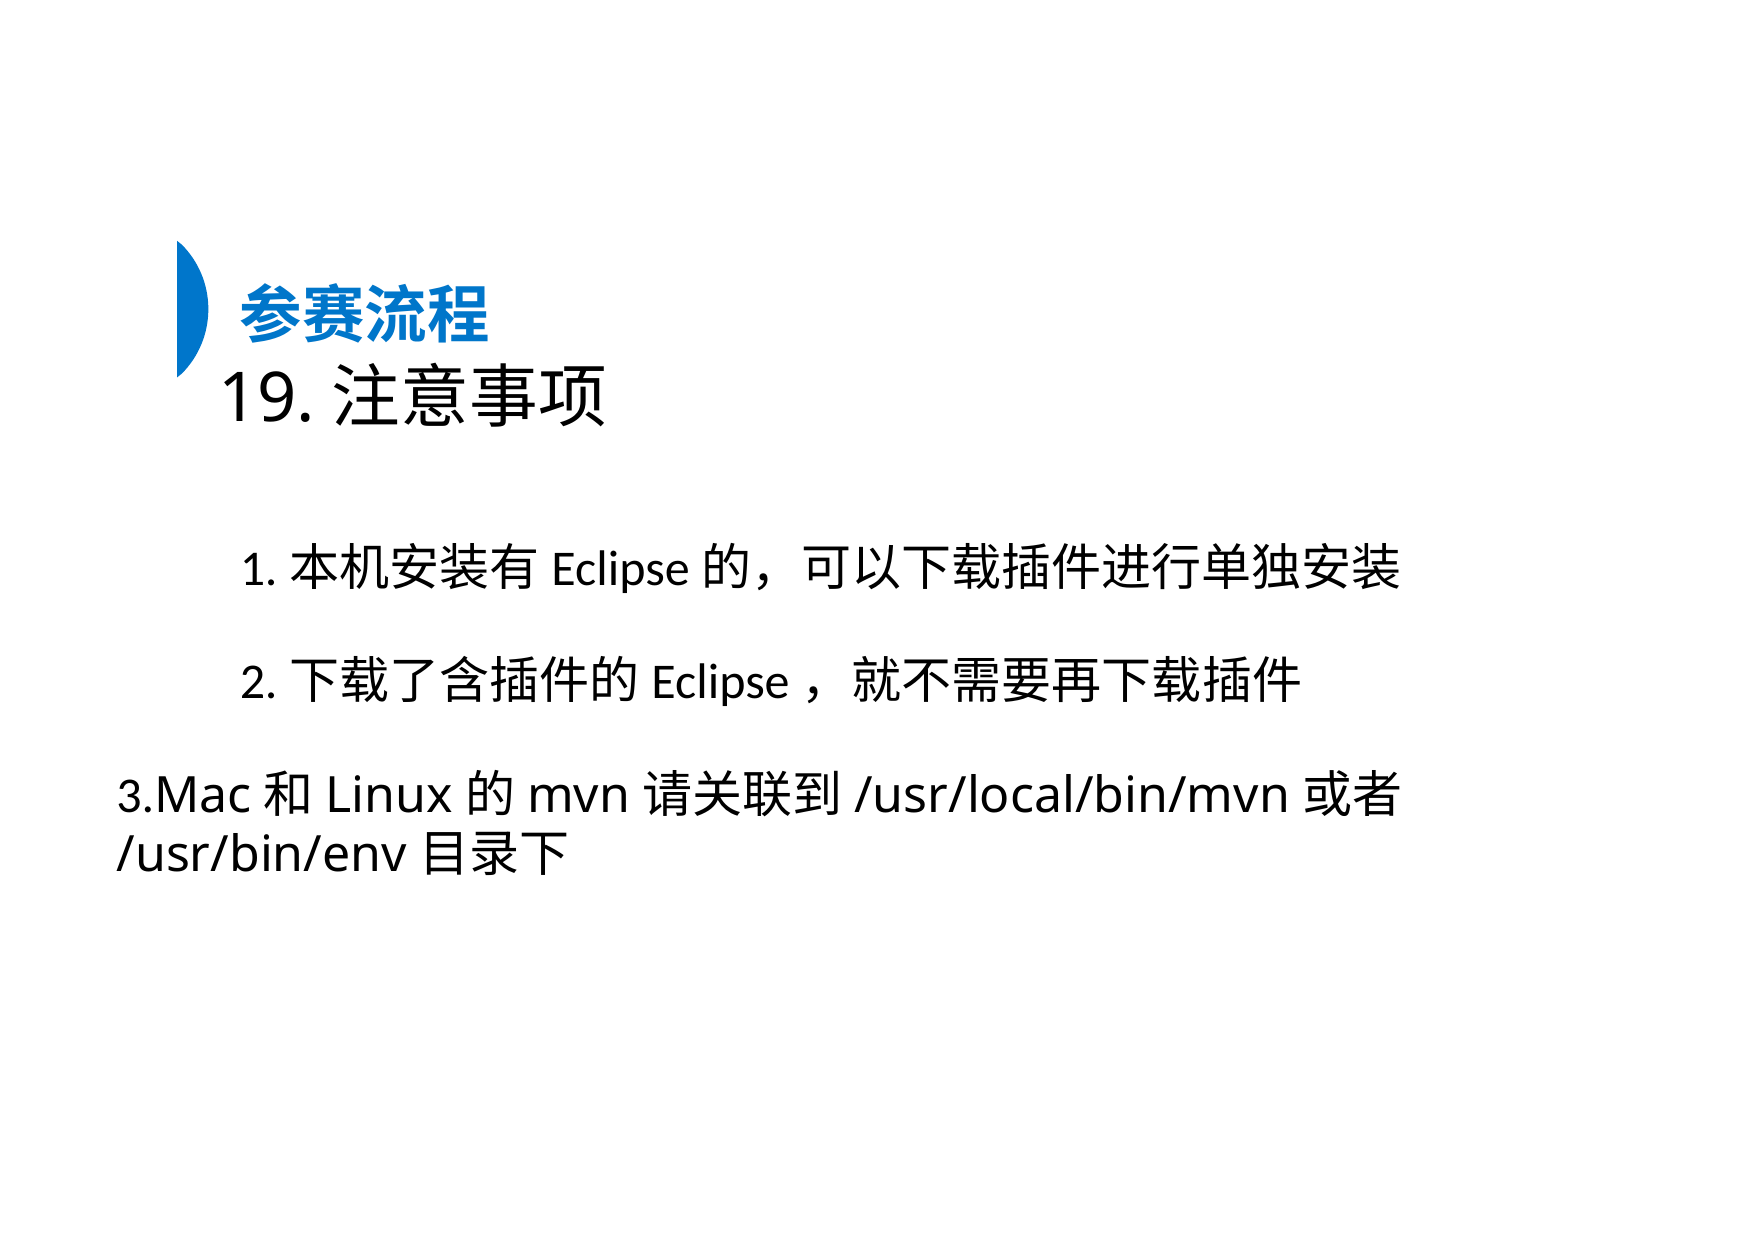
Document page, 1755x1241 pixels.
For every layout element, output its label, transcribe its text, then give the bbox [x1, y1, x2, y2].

text_box 2.下载了含插件的Eclipse，就不需要再下载插件 [239, 654, 1302, 716]
text_box [175, 238, 211, 380]
text_box 3.Mac和Linux的mvn请关联到/usr/local/bin/mvn或者 /usr/bin/env目录下 [116, 760, 1403, 889]
text_box 参赛流程 [239, 268, 490, 354]
text_box 19.注意事项 [218, 354, 607, 443]
text_box [125, 196, 1629, 1042]
text_box 1.本机安装有Eclipse的，可以下载插件进行单独安装 [239, 541, 1402, 604]
